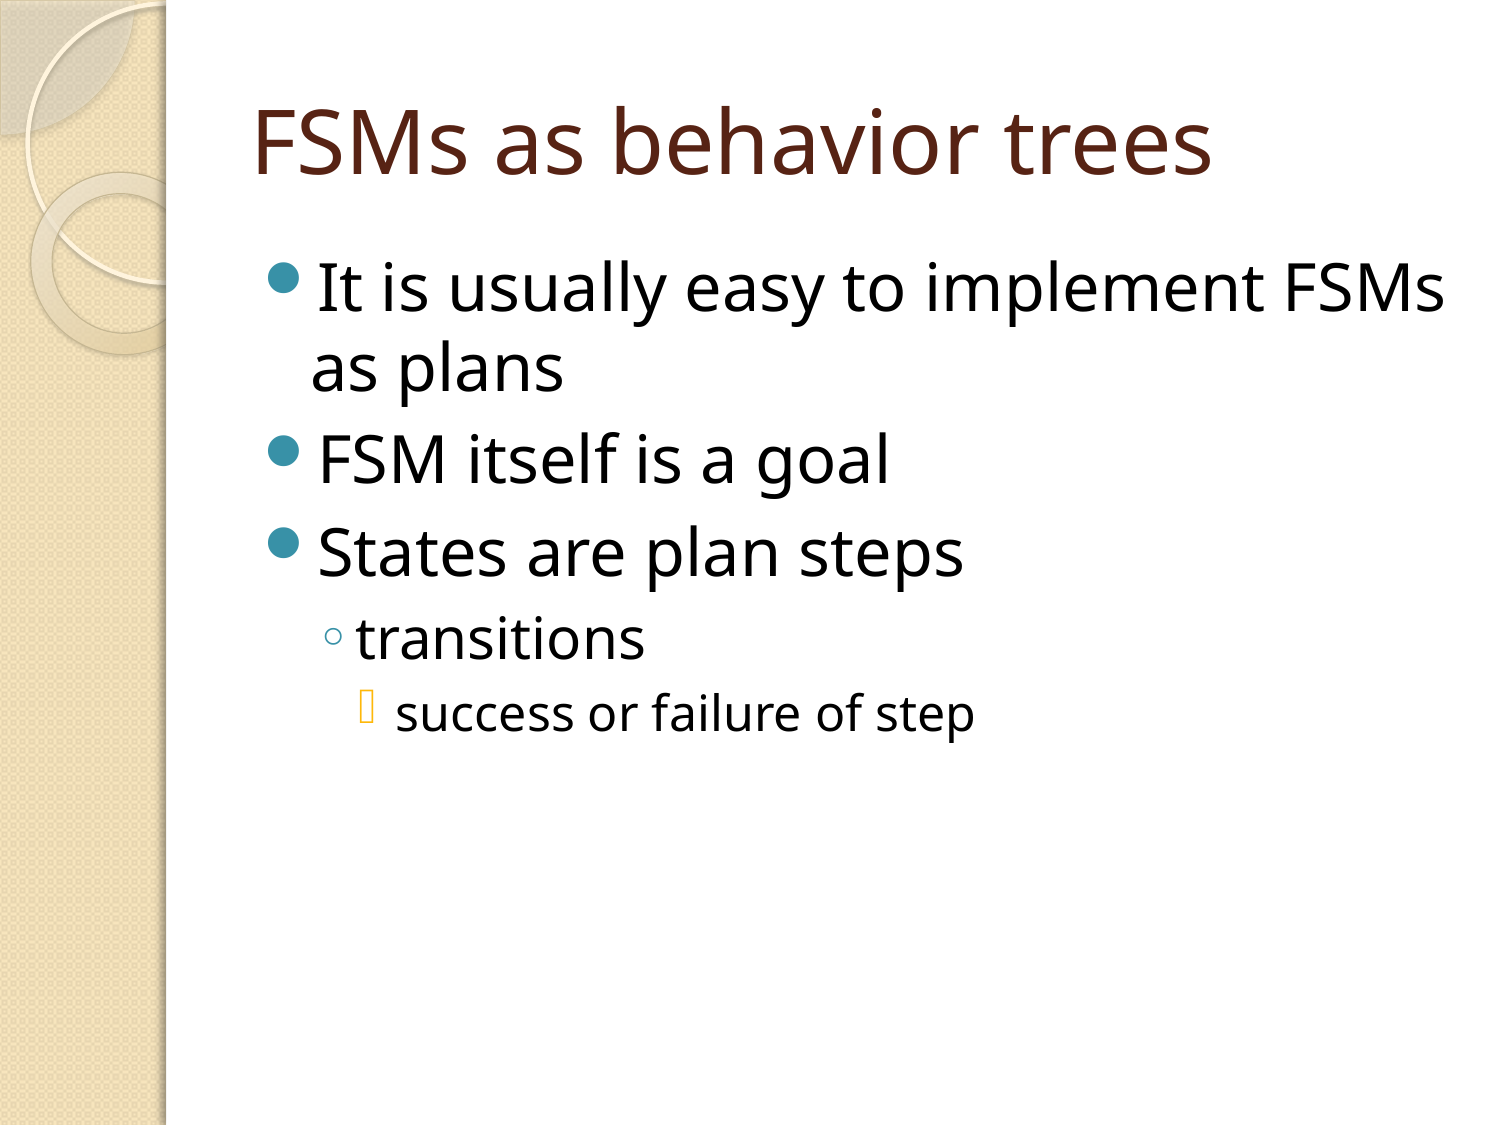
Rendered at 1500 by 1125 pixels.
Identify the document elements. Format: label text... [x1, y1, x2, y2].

title FSMs as behavior trees [235, 45, 1466, 233]
list It is usually easy to implement FSMs as plans FSM itself is a goal States are plan steps transitions success or failure of step [235, 237, 1466, 1025]
